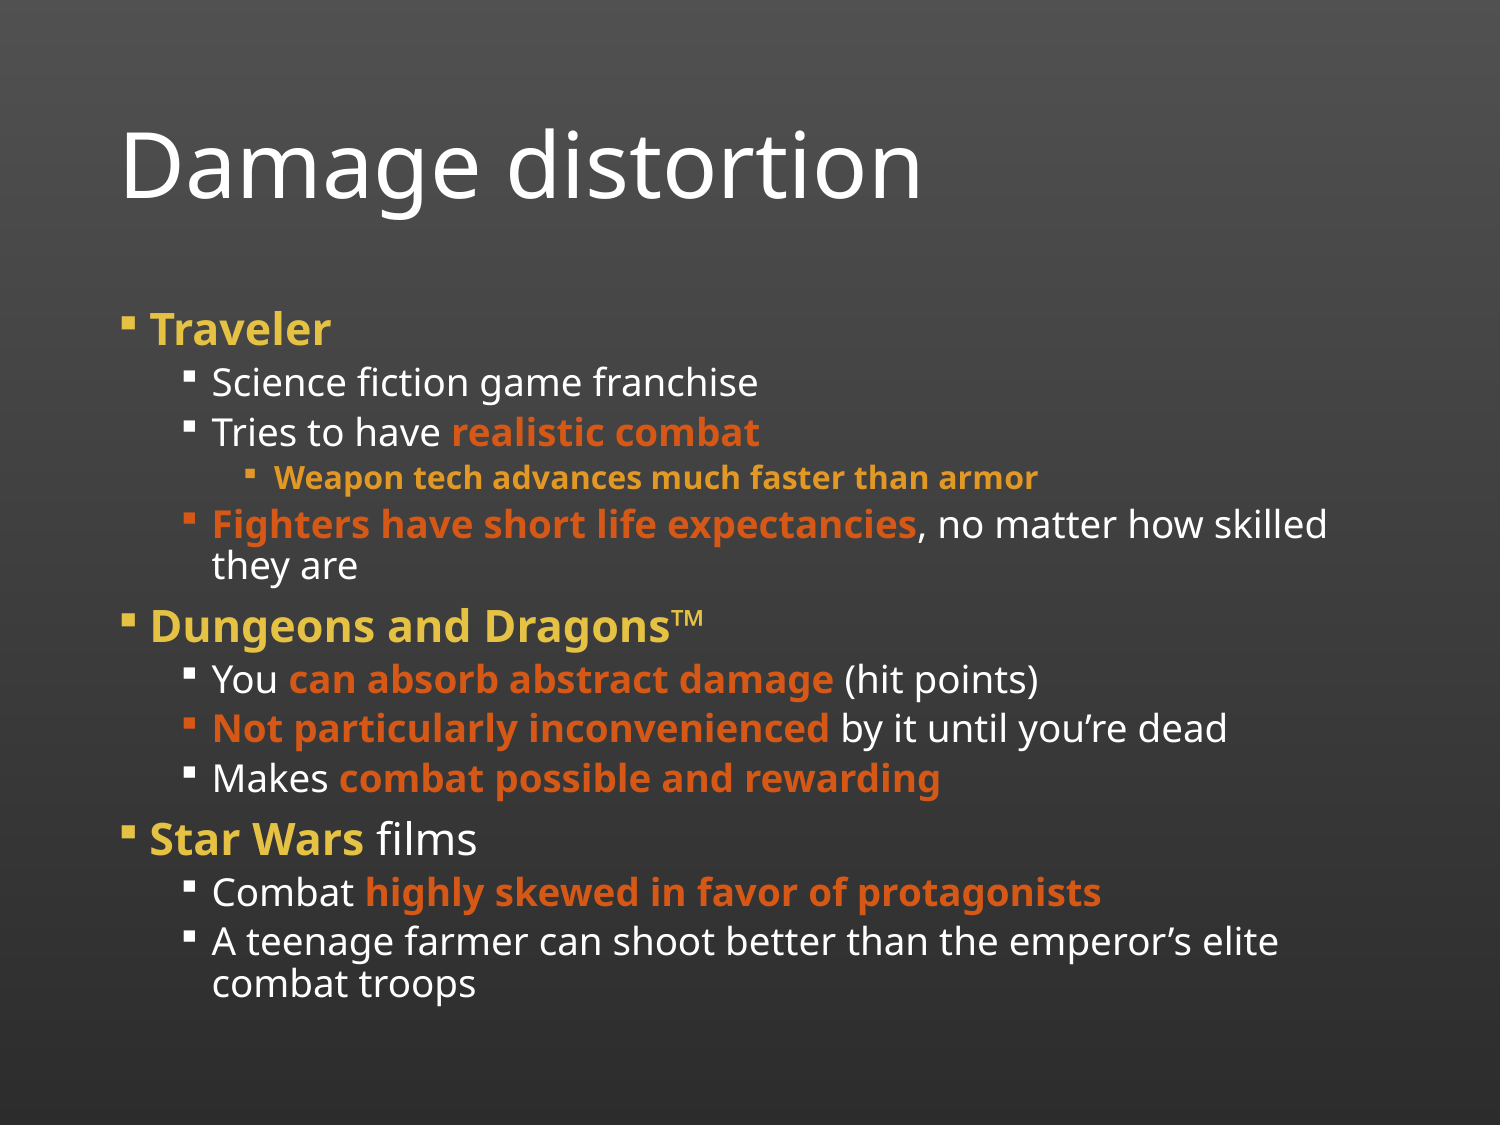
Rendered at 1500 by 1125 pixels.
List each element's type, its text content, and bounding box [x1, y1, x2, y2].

title Damage distortion [103, 59, 1397, 278]
list Traveler Science fiction game franchise Tries to have realistic combat Weapon tech advances much faster than armor Fighters have short life expectancies, no matter how skilled they are Dungeons and Dragons™ You can absorb abstract damage (hit points) Not particularly inconvenienced by it until you’re dead Makes combat possible and rewarding Star Wars films Combat highly skewed in favor of protagonists A teenage farmer can shoot better than the emperor’s elite combat troops [103, 299, 1397, 1014]
